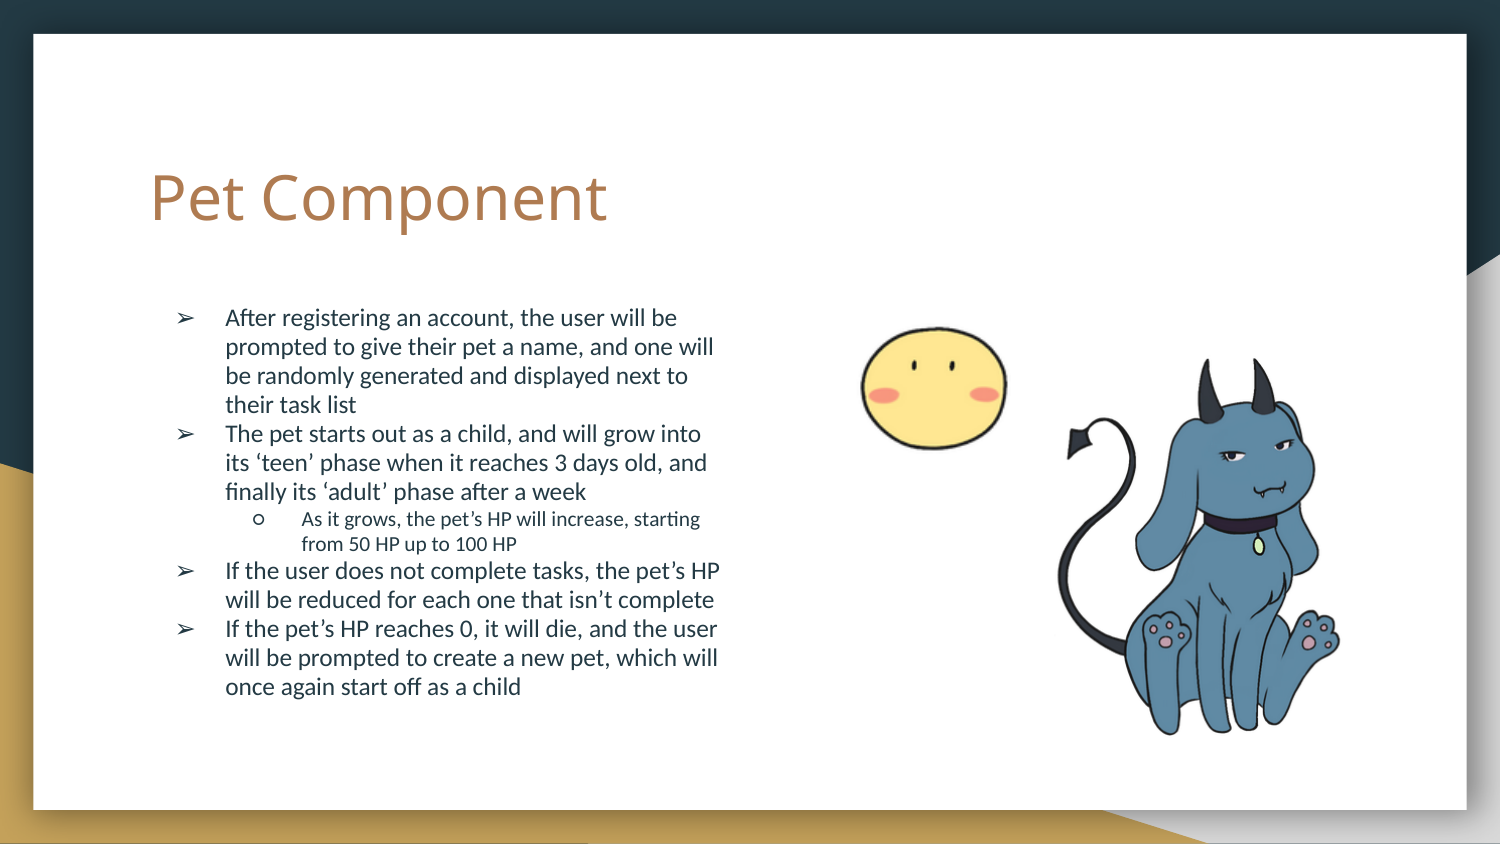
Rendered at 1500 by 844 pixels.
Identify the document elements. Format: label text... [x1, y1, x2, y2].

title Pet Component [134, 138, 1366, 296]
list After registering an account, the user will be prompted to give their pet a name, and one will be randomly generated and displayed next to their task list The pet starts out as a child, and will grow into its ‘teen’ phase when it reaches 3 days old, and finally its ‘adult’ phase after a week As it grows, the pet’s HP will increase, starting from 50 HP up to 100 HP If the user does not complete tasks, the pet’s HP will be reduced for each one that isn’t complete If the pet’s HP reaches 0, it will die, and the user will be prompted to create a new pet, which will once again start off as a child [134, 288, 739, 729]
picture [795, 271, 1413, 757]
